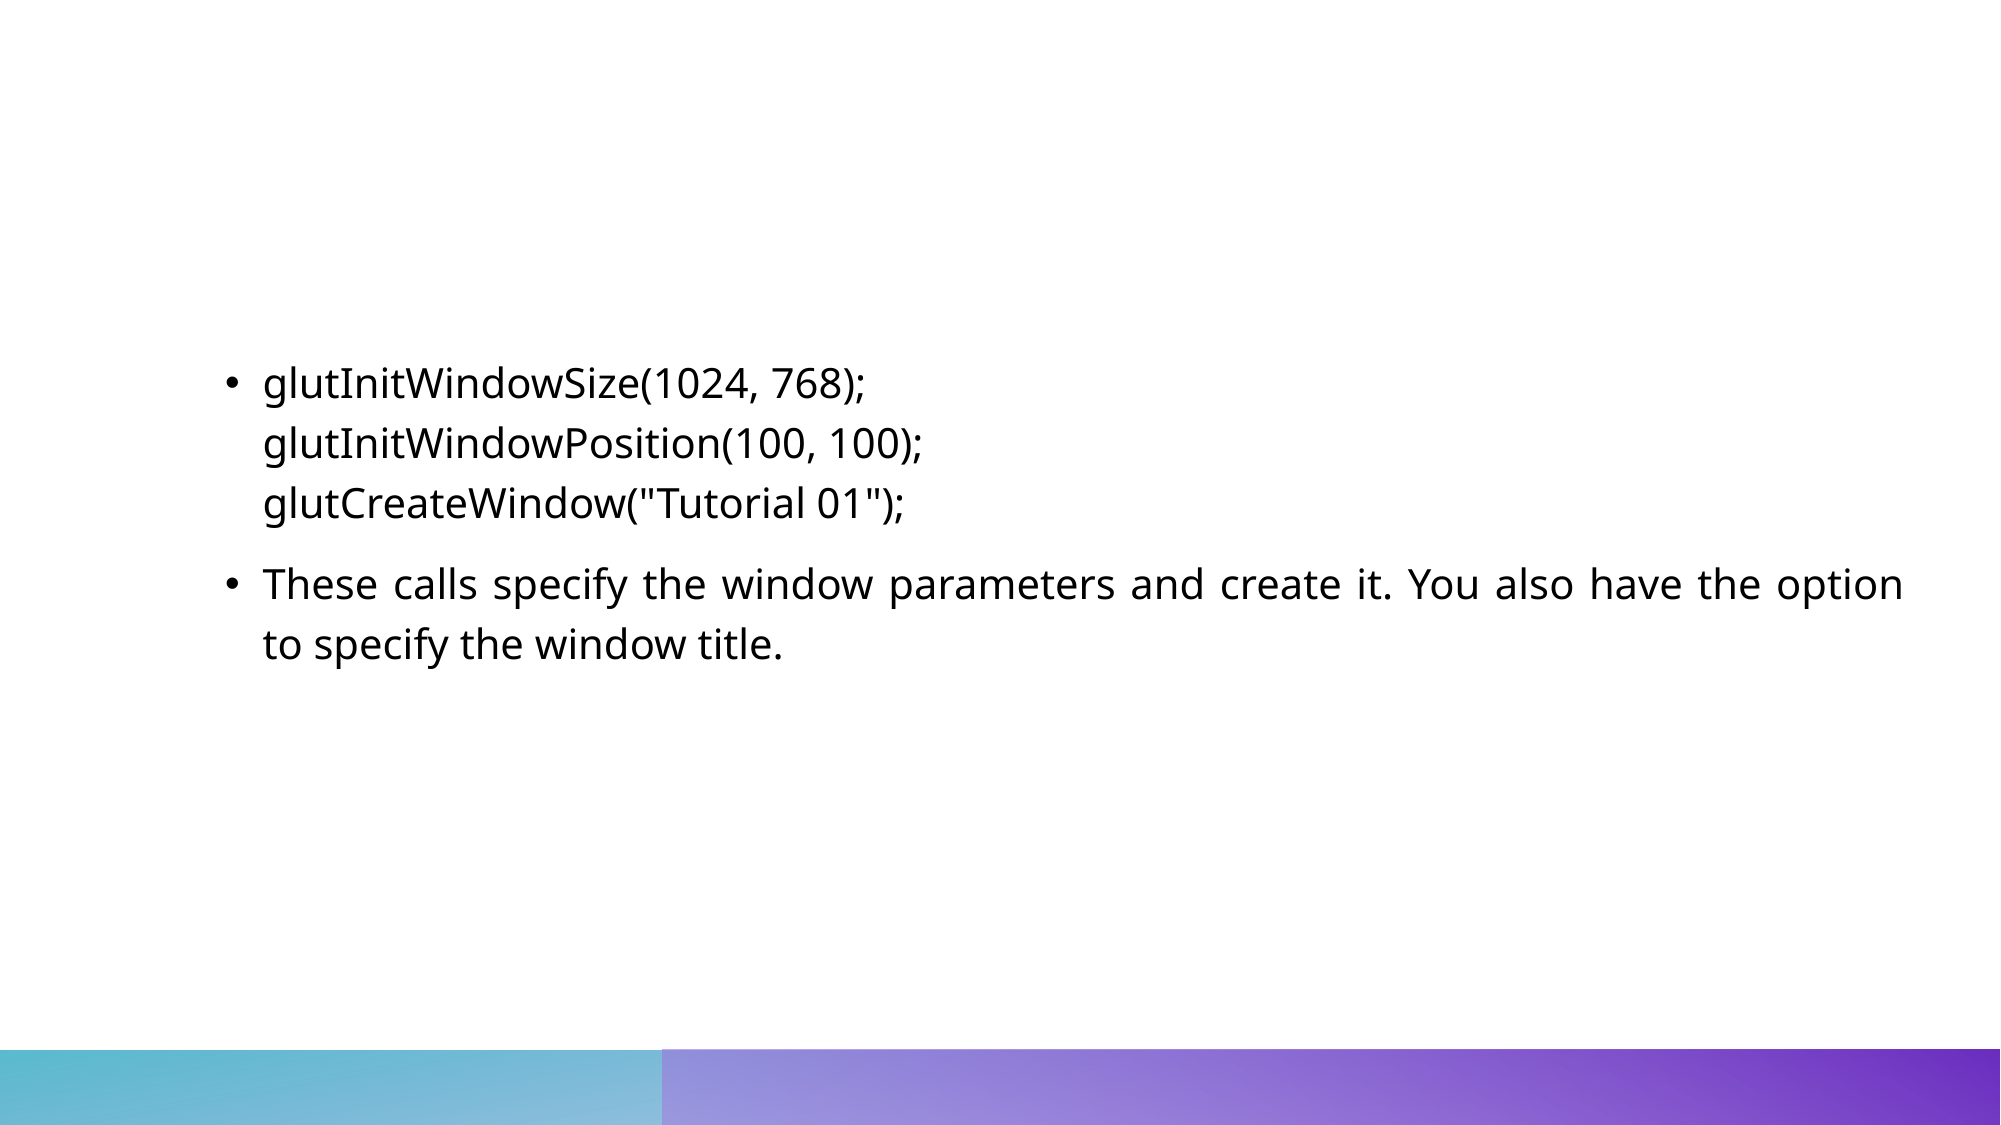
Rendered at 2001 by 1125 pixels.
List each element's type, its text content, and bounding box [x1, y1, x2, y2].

list glutInitWindowSize(1024, 768); glutInitWindowPosition(100, 100); glutCreateWindow("Tutorial 01"); These calls specify the window parameters and create it. You also have the option to specify the window title. [225, 346, 1905, 996]
